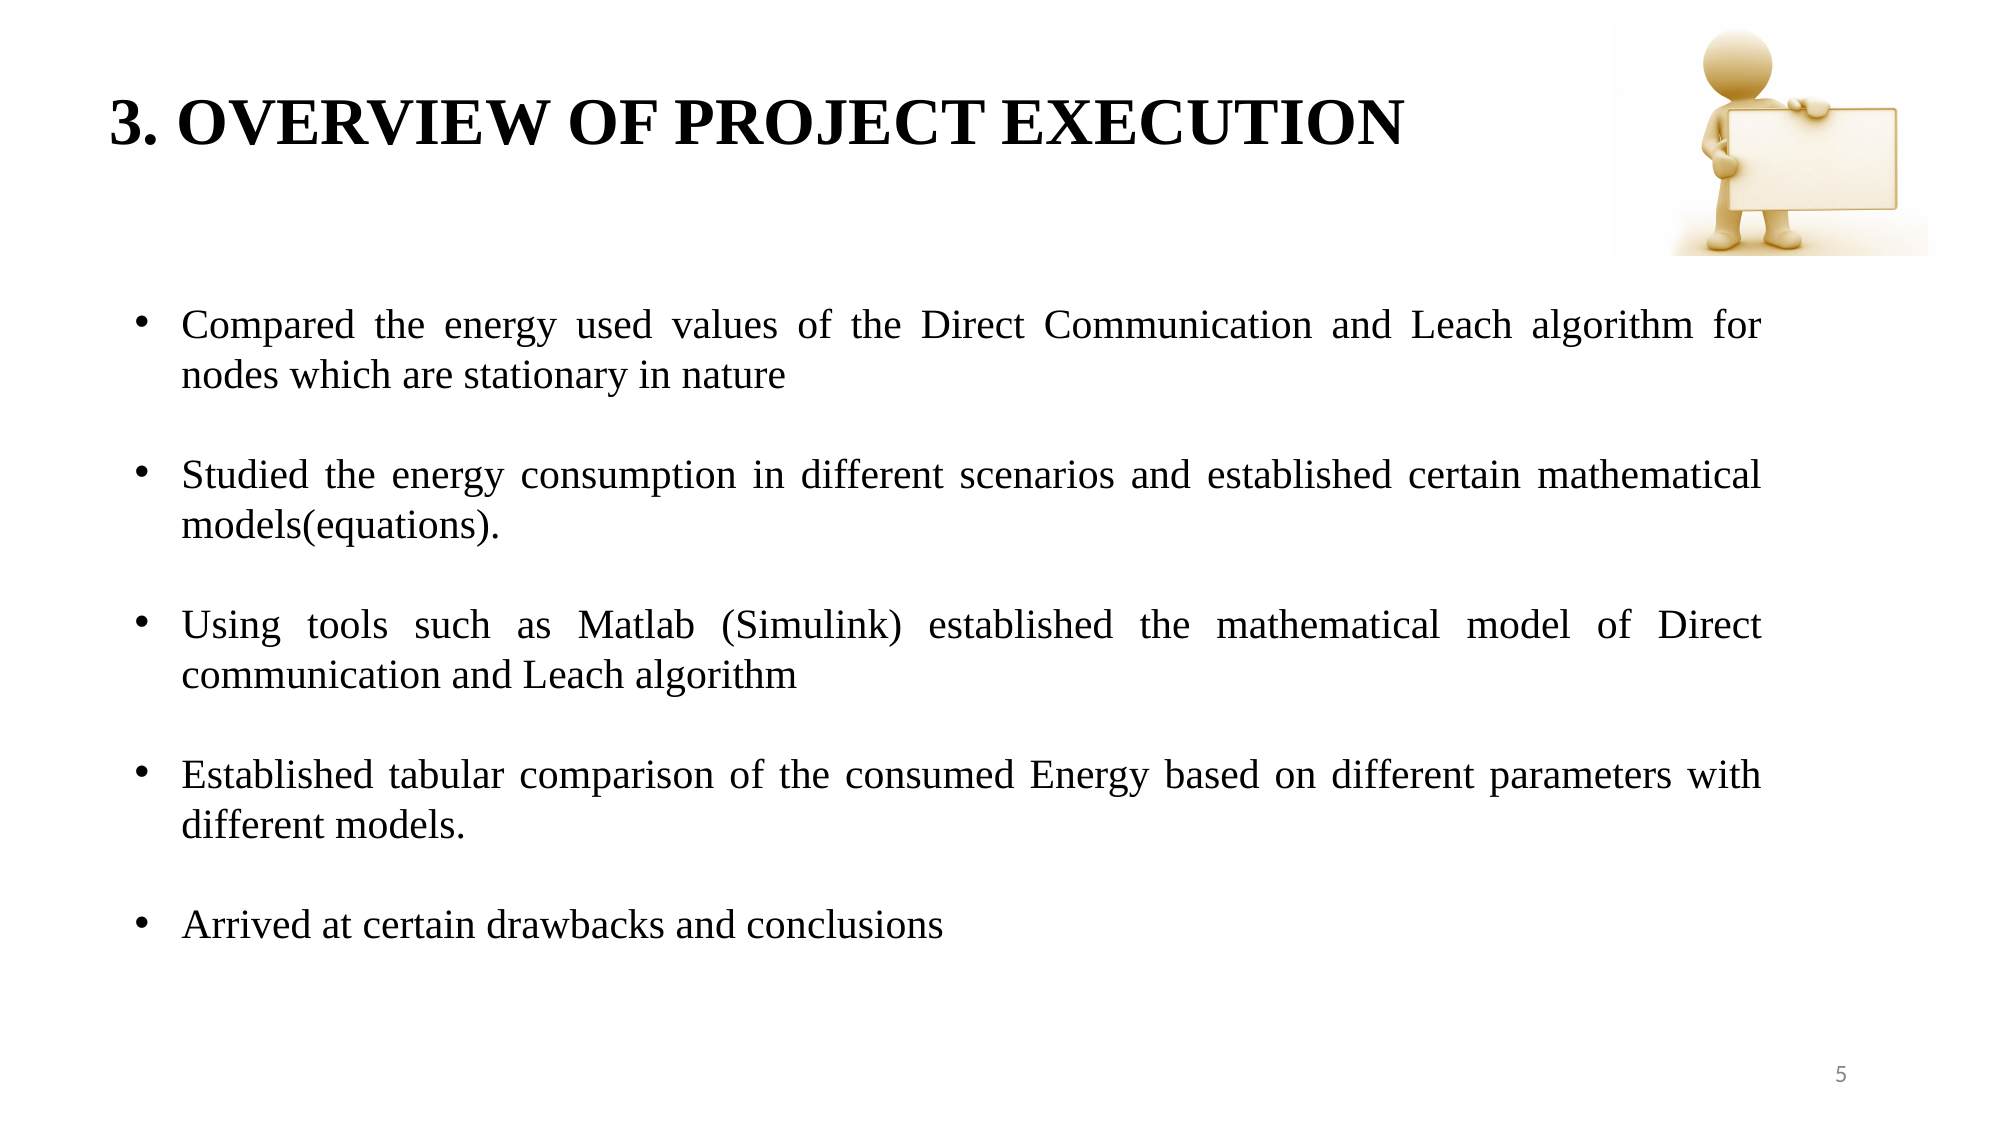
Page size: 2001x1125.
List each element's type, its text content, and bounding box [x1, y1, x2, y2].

text_box Compared the energy used values of the Direct Communication and Leach algorithm for nodes which are stationary in nature Studied the energy consumption in different scenarios and established certain mathematical models(equations). Using tools such as Matlab (Simulink) established the mathematical model of Direct communication and Leach algorithm Established tabular comparison of the consumed Energy based on different parameters with different models. Arrived at certain drawbacks and conclusions [119, 288, 1779, 1125]
slide_number 5 [1412, 1042, 1863, 1103]
text_box 3. OVERVIEW OF PROJECT EXECUTION [94, 70, 1607, 167]
picture [1612, 23, 1985, 256]
